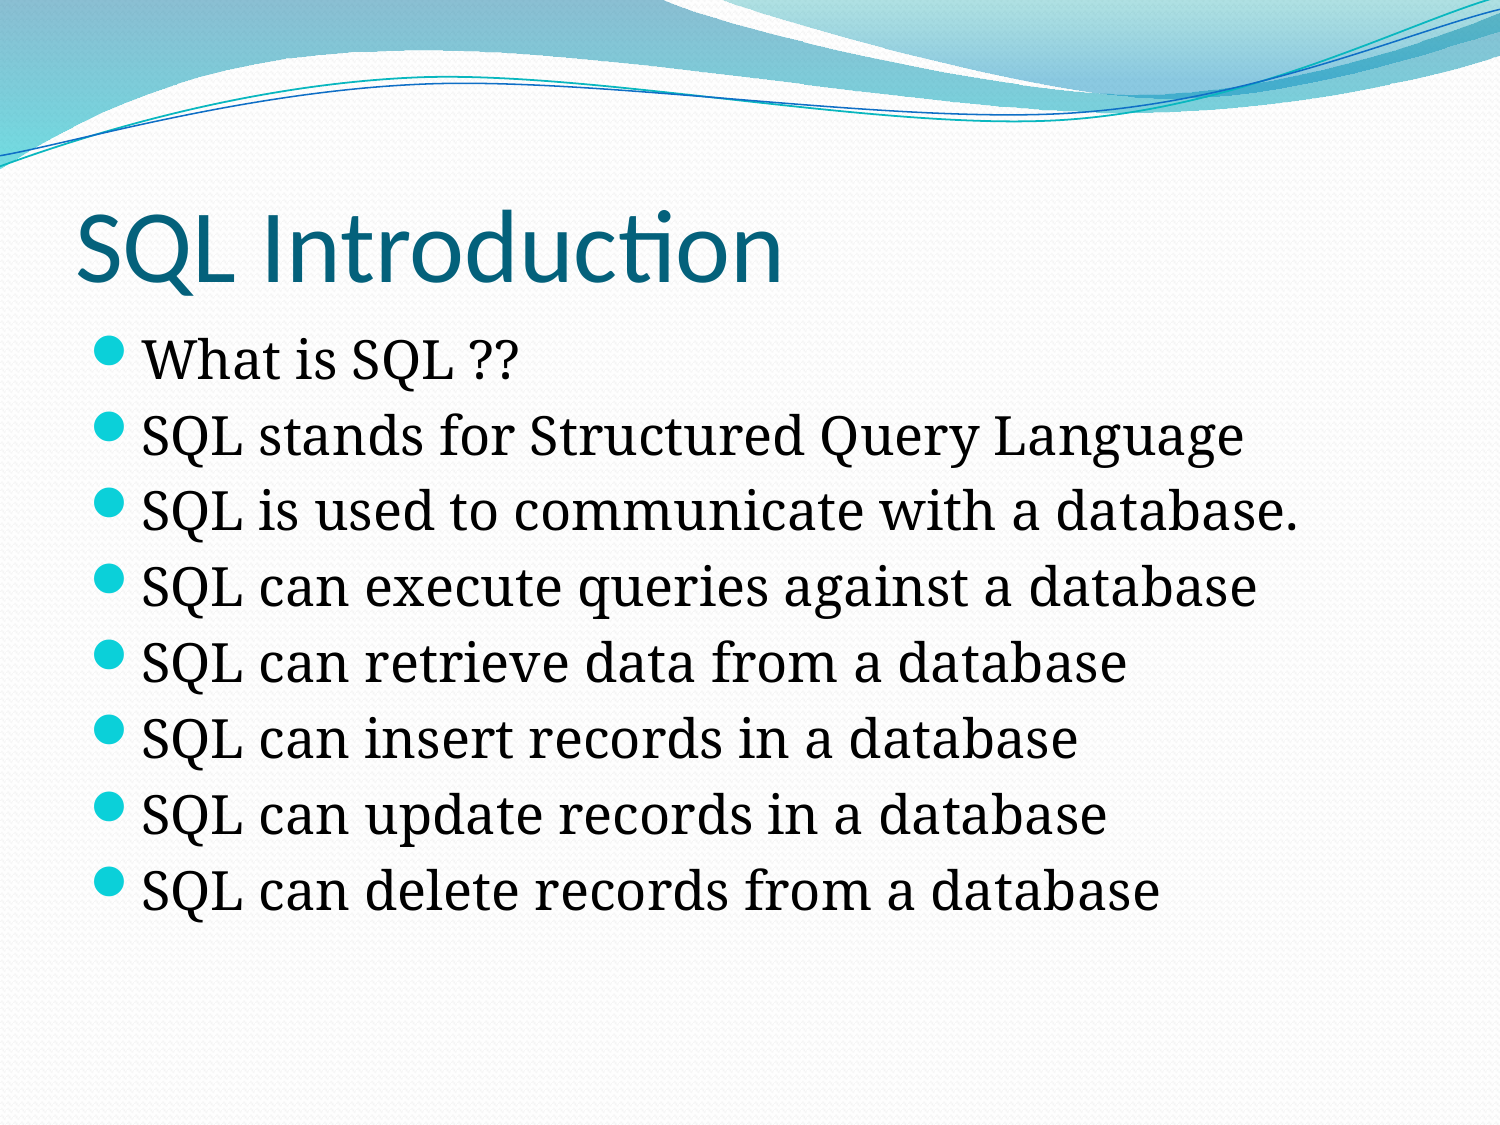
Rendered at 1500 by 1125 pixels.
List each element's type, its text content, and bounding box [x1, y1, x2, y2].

title SQL Introduction [75, 115, 1425, 303]
list What is SQL ?? SQL stands for Structured Query Language SQL is used to communicate with a database. SQL can execute queries against a database SQL can retrieve data from a database SQL can insert records in a database SQL can update records in a database SQL can delete records from a database [75, 317, 1425, 1038]
